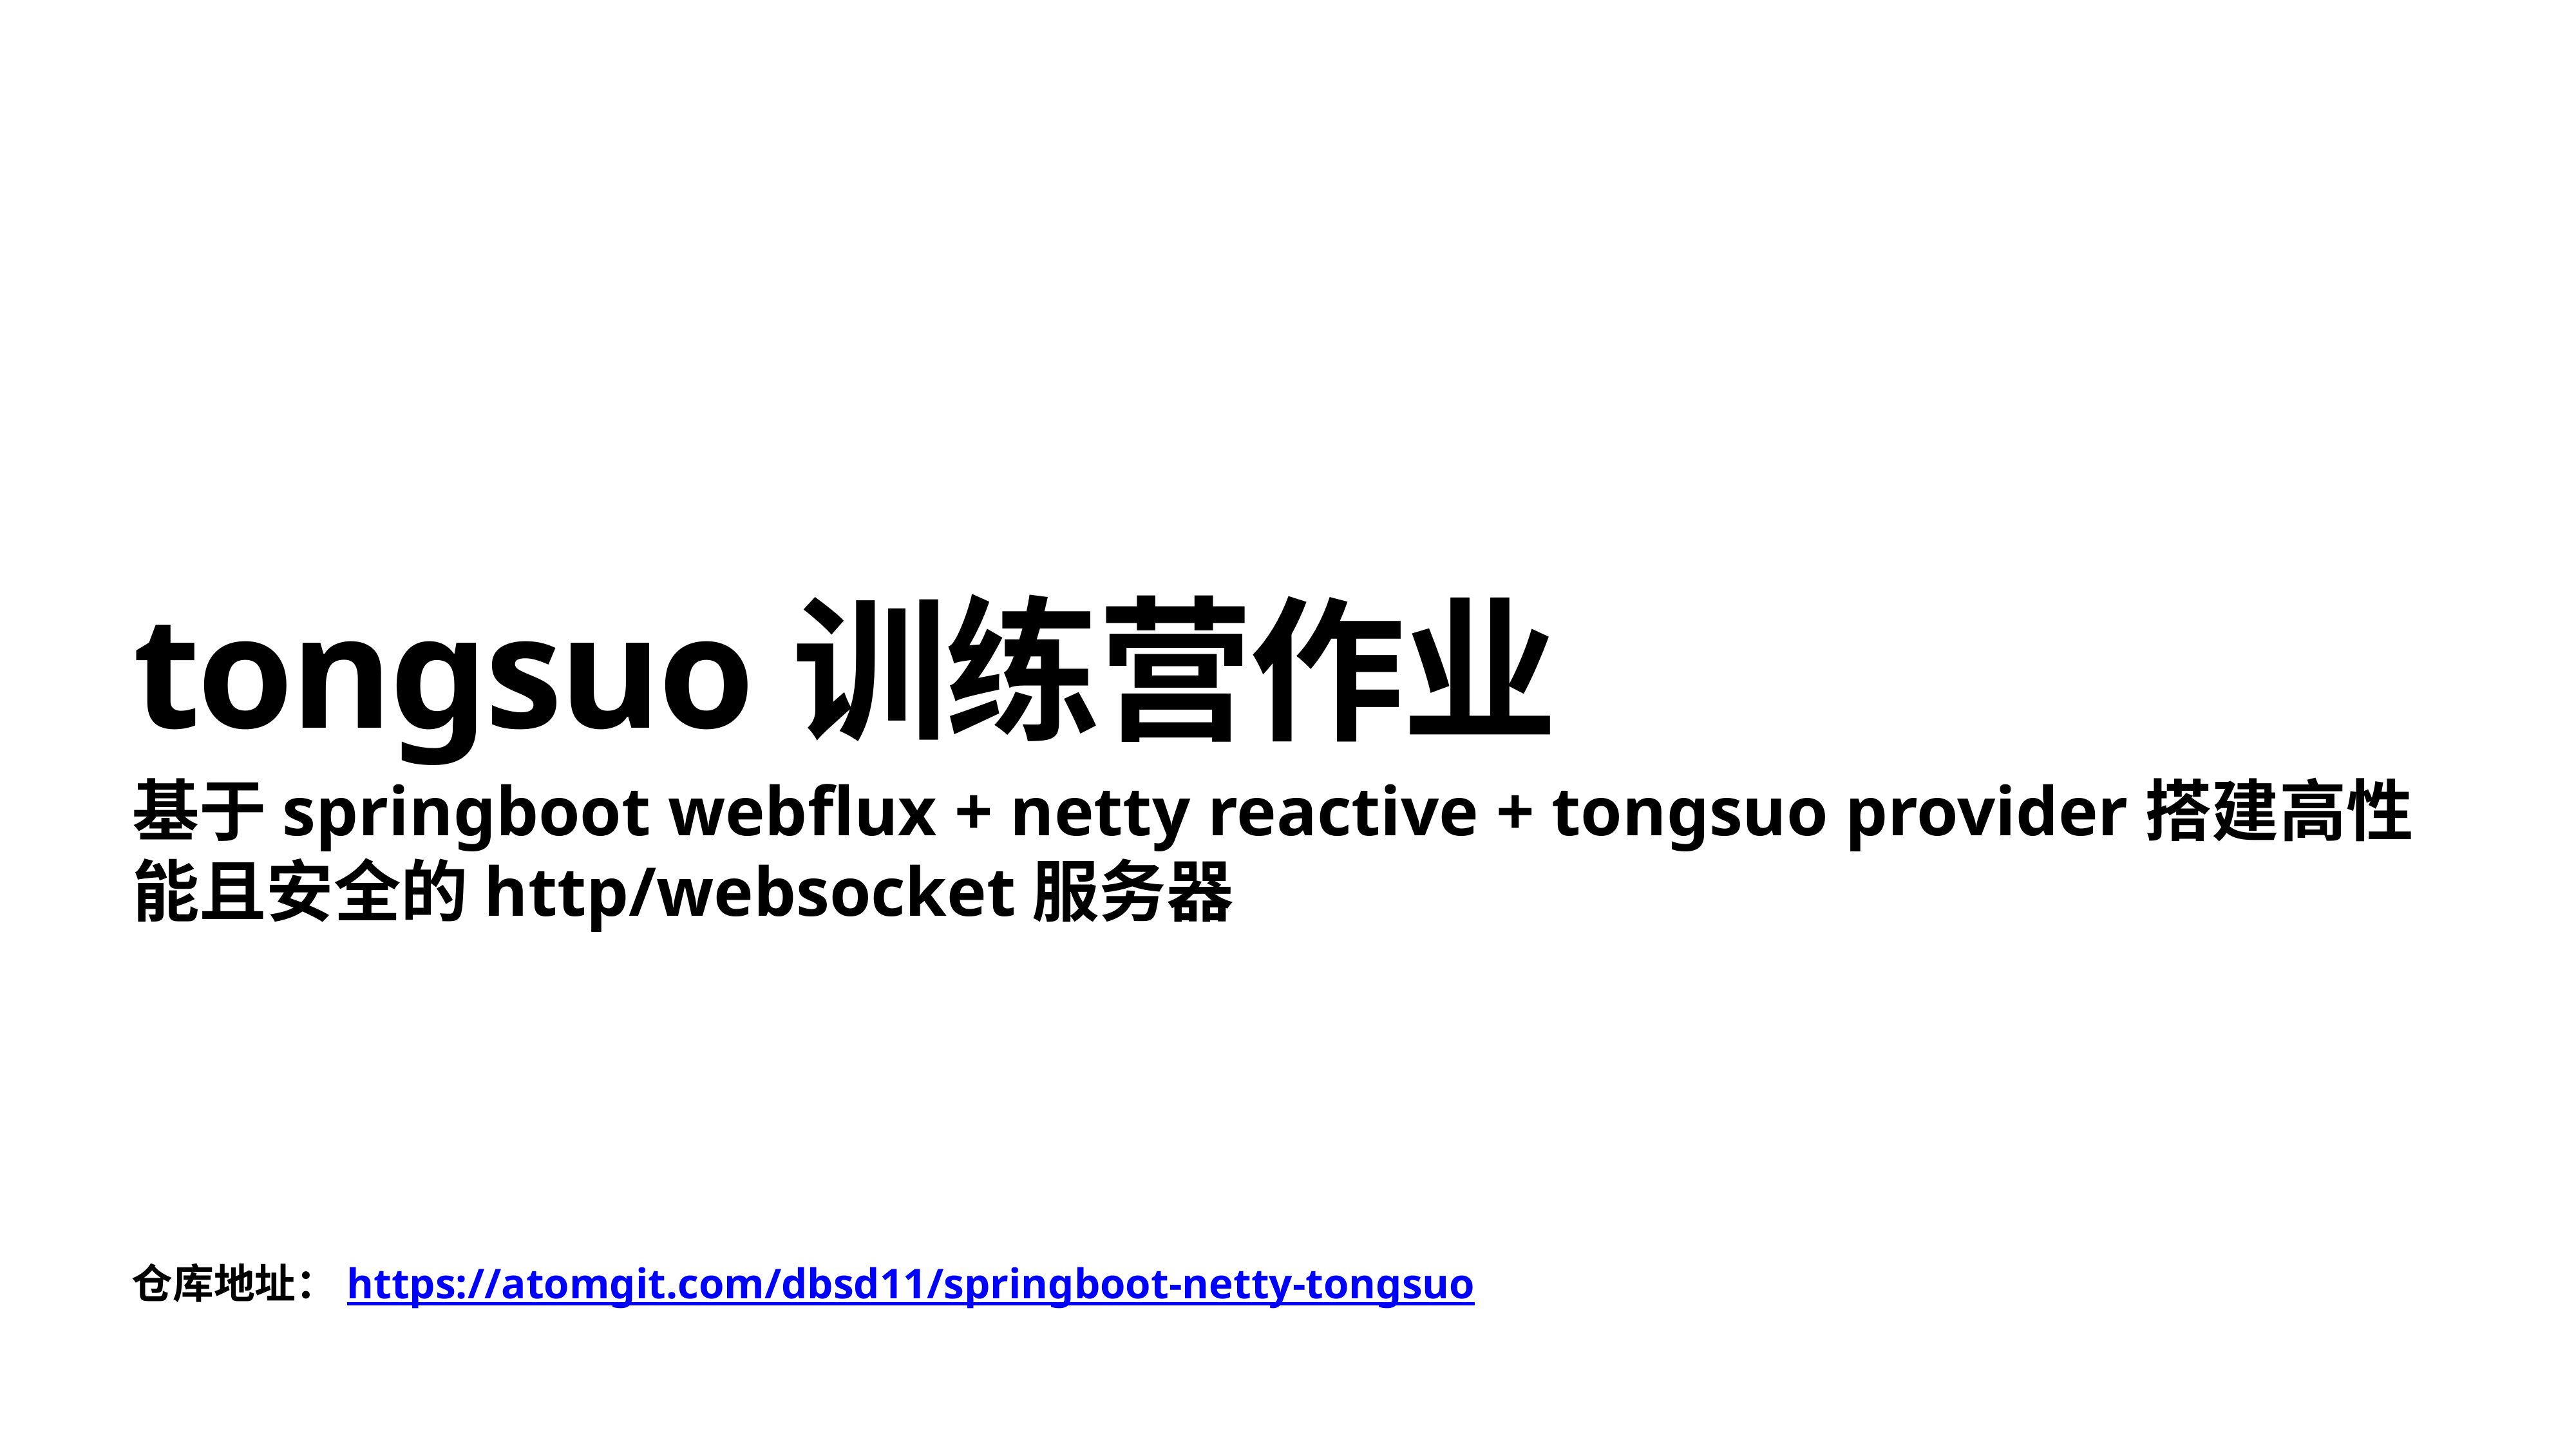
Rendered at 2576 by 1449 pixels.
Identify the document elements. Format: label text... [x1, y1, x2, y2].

title tongsuo训练营作业 [127, 271, 2449, 764]
subtitle 基于springboot webflux + netty reactive + tongsuo provider搭建高性能且安全的http/websocket服务器 [126, 762, 2448, 965]
list 仓库地址：https://atomgit.com/dbsd11/springboot-netty-tongsuo [126, 1252, 2448, 1321]
